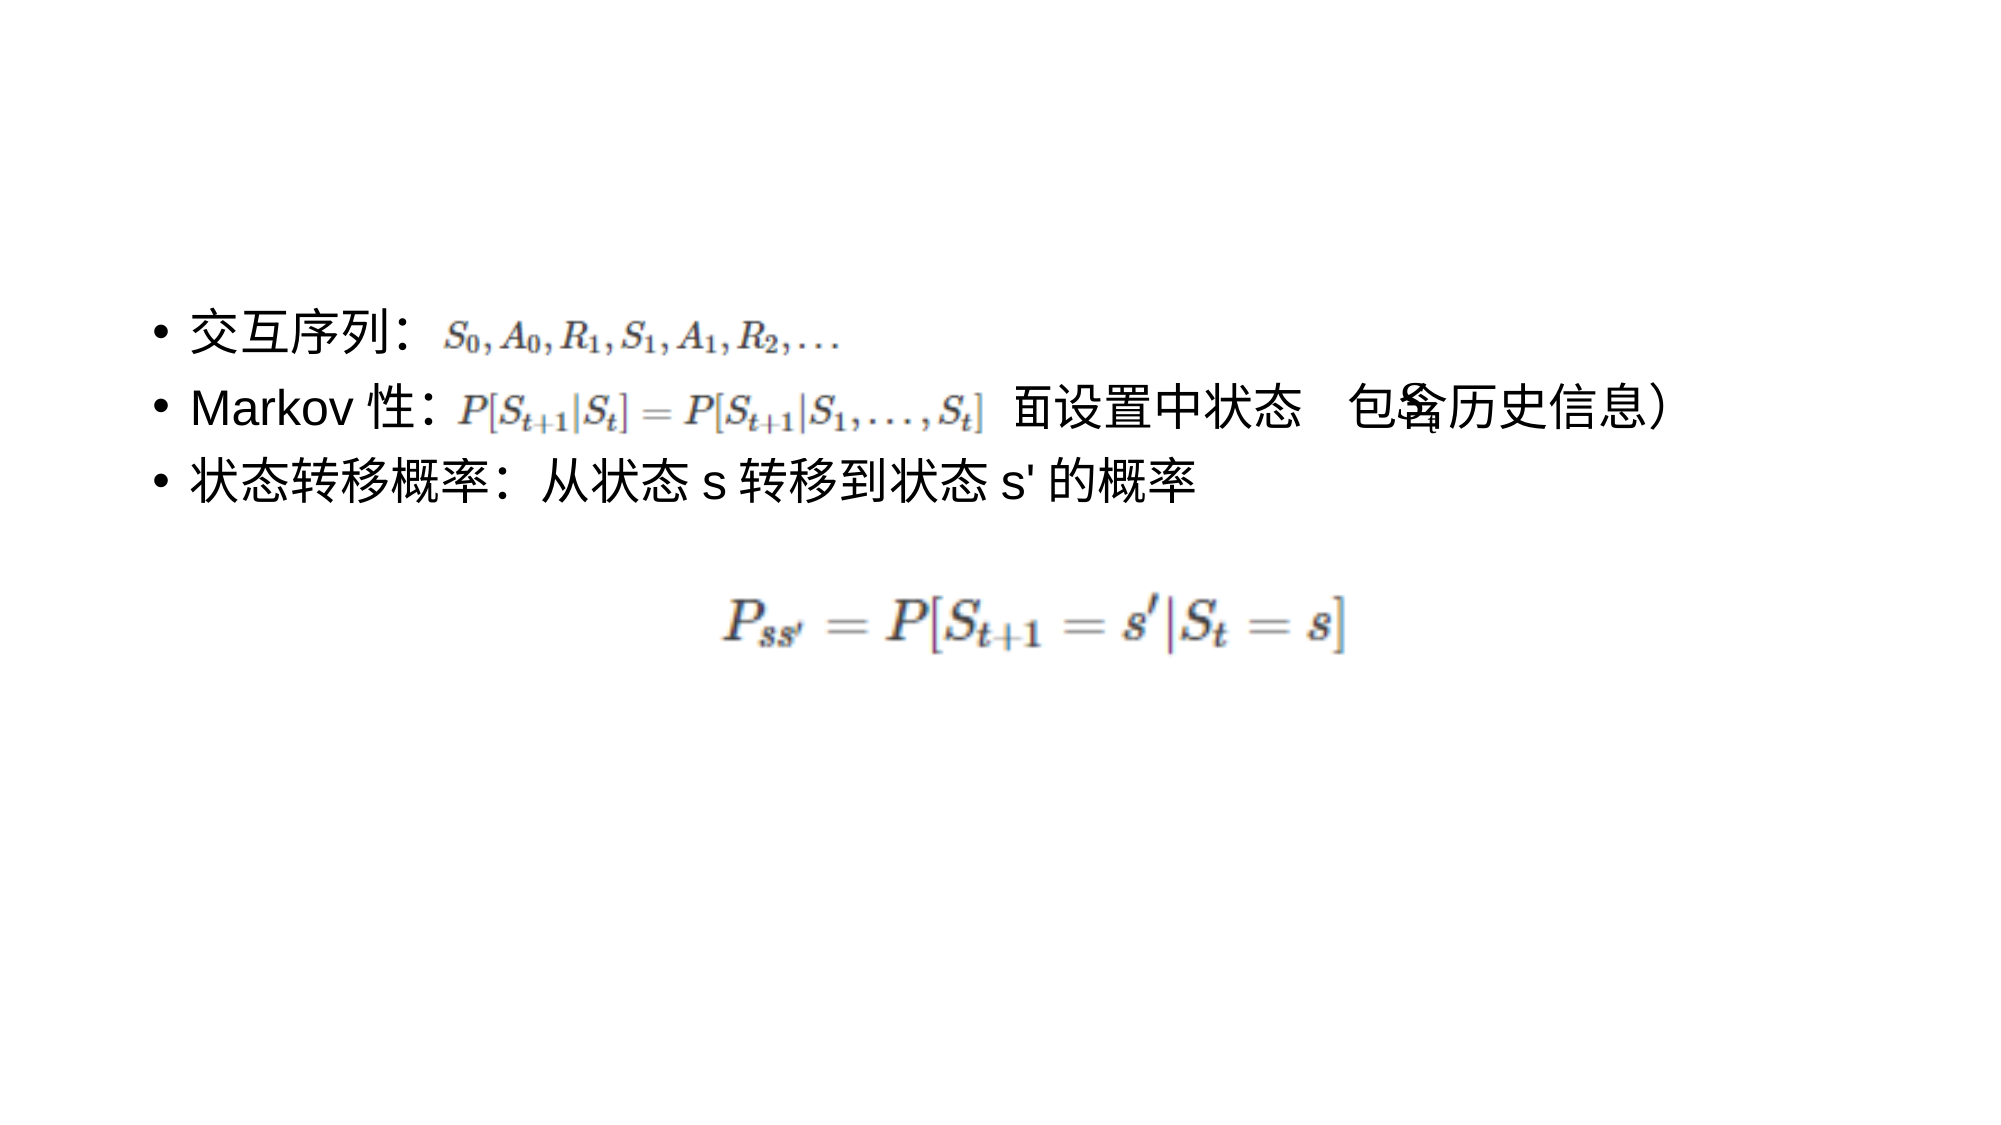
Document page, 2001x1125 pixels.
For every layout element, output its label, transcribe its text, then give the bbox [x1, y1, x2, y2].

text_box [1388, 365, 1448, 448]
list 交互序列： Markov性： （前面设置中状态 包含历史信息） 状态转移概率：从状态s转移到状态s'的概率 [137, 299, 1863, 1014]
picture [697, 570, 1389, 672]
picture [424, 299, 1016, 458]
